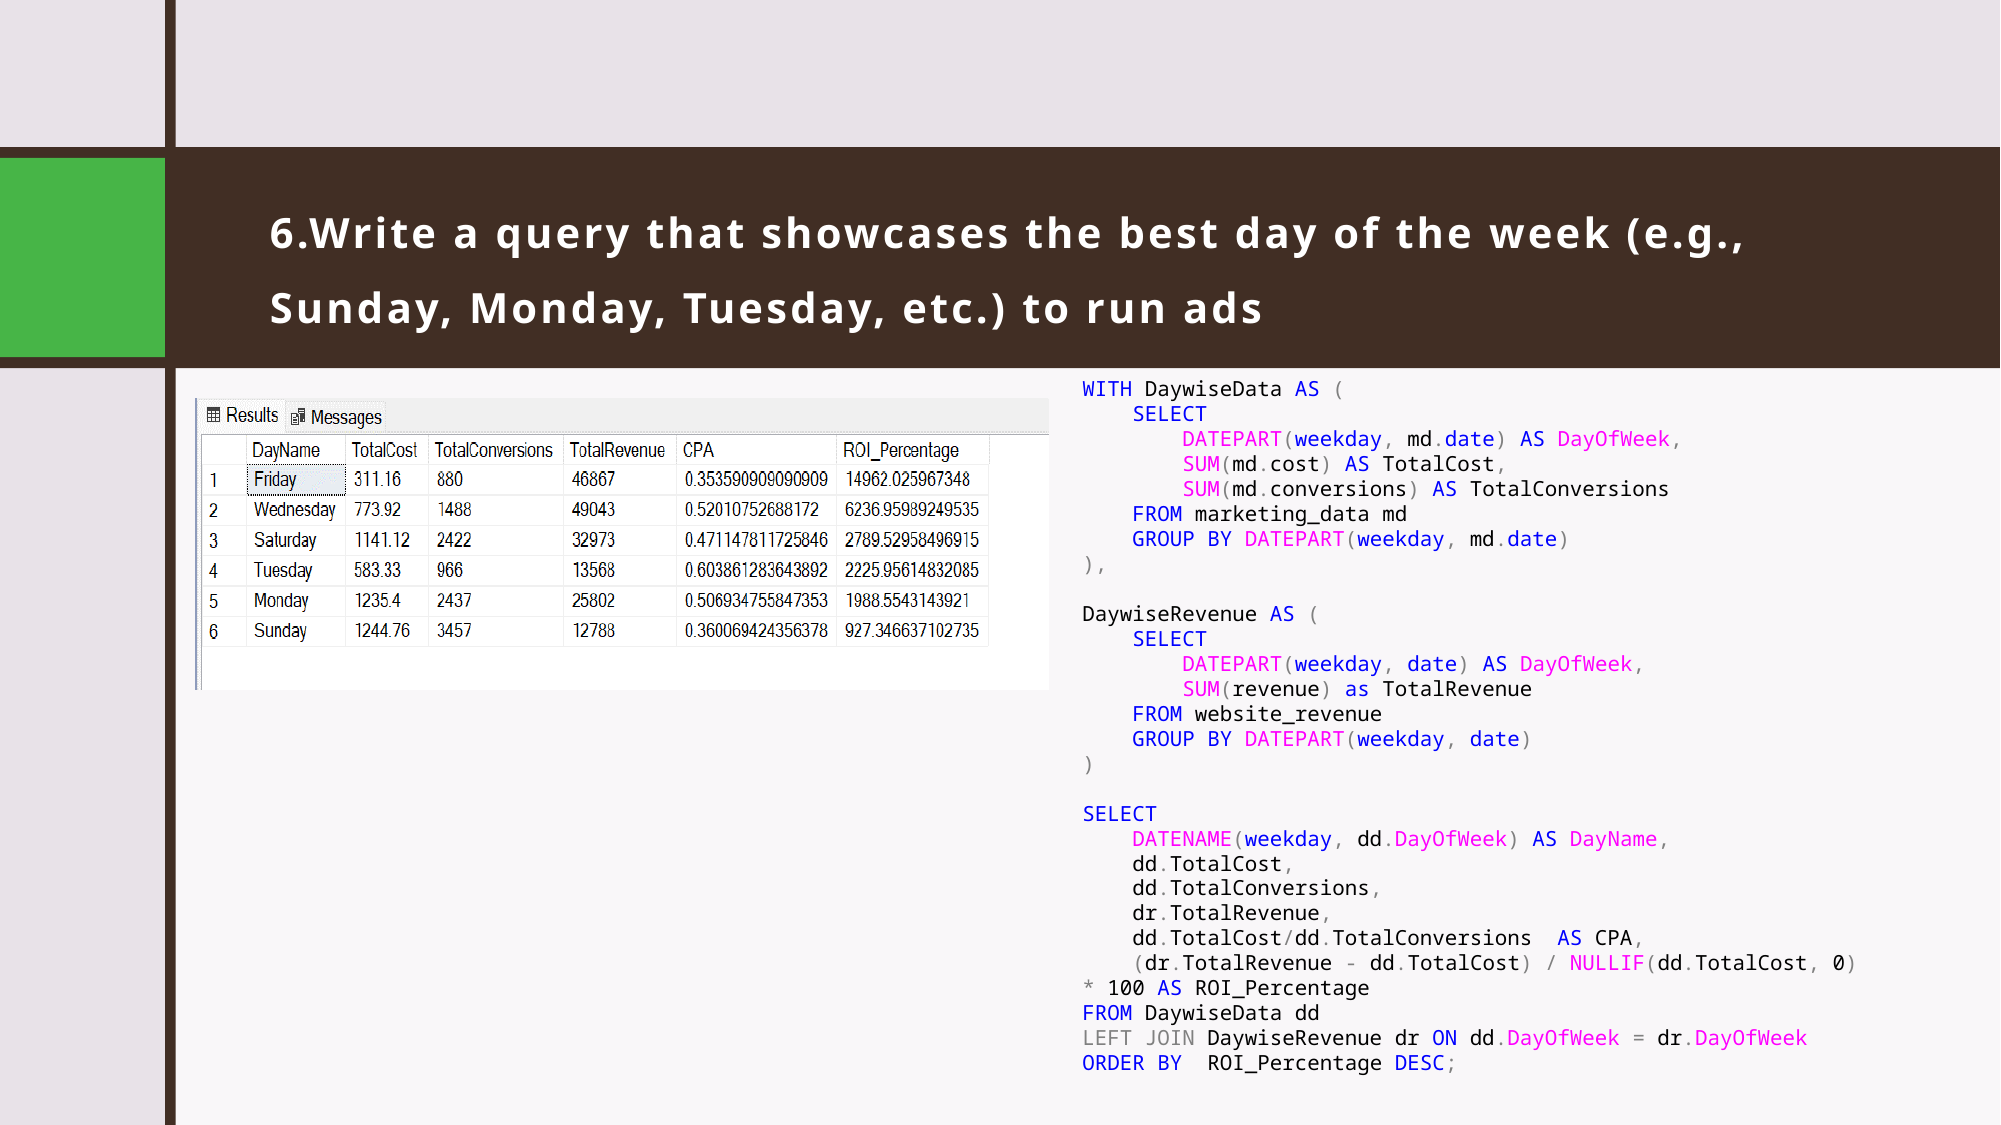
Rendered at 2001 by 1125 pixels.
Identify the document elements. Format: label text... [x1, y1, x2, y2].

text_box [0, 157, 164, 358]
text_box [0, 369, 164, 1125]
text_box [177, 146, 2000, 369]
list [194, 398, 1049, 690]
text_box WITH DaywiseData AS ( SELECT DATEPART(weekday, md.date) AS DayOfWeek, SUM(md.cost) AS TotalCost, SUM(md.conversions) AS TotalConversions FROM marketing_data md GROUP BY DATEPART(weekday, md.date) ), DaywiseRevenue AS ( SELECT DATEPART(weekday, date) AS DayOfWeek, SUM(revenue) as TotalRevenue FROM website_revenue GROUP BY DATEPART(weekday, date) ) SELECT DATENAME(weekday, dd.DayOfWeek) AS DayName, dd.TotalCost, dd.TotalConversions, dr.TotalRevenue, dd.TotalCost/dd.TotalConversions AS CPA, (dr.TotalRevenue - dd.TotalCost) / NULLIF(dd.TotalCost, 0) * 100 AS ROI_Percentage FROM DaywiseData dd LEFT JOIN DaywiseRevenue dr ON dd.DayOfWeek = dr.DayOfWeek ORDER BY ROI_Percentage DESC; [1067, 368, 1884, 1083]
text_box [177, 369, 2000, 1125]
title 6.Write a query that showcases the best day of the week (e.g., Sunday, Monday, Tuesday, etc.) to run ads [251, 171, 1895, 341]
text_box [0, 0, 164, 146]
text_box [0, 358, 164, 369]
text_box [0, 146, 164, 157]
text_box [164, 0, 177, 1125]
text_box [177, 0, 2000, 146]
